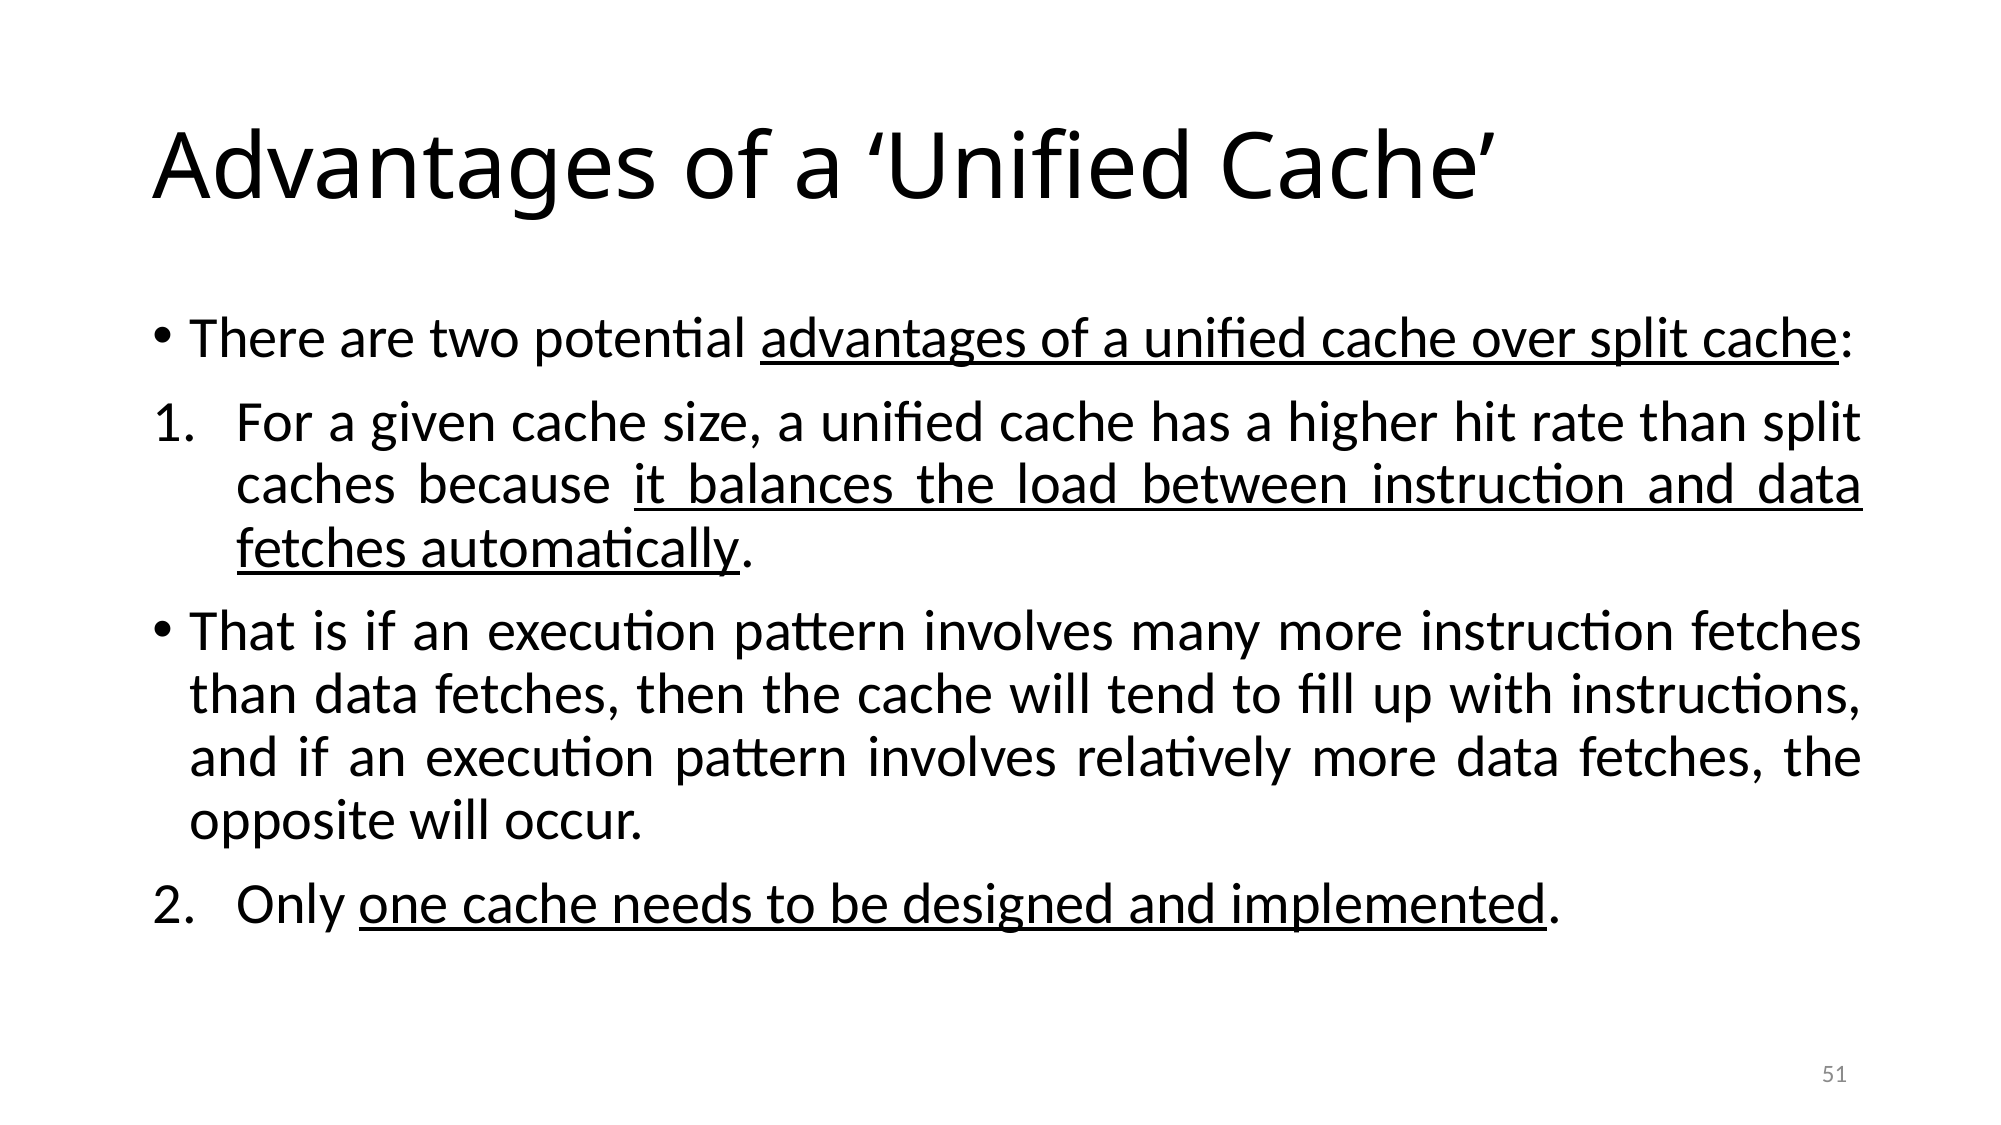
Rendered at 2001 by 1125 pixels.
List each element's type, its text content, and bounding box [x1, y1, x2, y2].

slide_number 51 [1412, 1042, 1863, 1103]
title Advantages of a ‘Unified Cache’ [137, 59, 1863, 278]
list There are two potential advantages of a unified cache over split cache: For a given cache size, a unified cache has a higher hit rate than split caches because it balances the load between instruction and data fetches automatically. That is if an execution pattern involves many more instruction fetches than data fetches, then the cache will tend to fill up with instructions, and if an execution pattern involves relatively more data fetches, the opposite will occur. Only one cache needs to be designed and implemented. [137, 299, 1879, 1014]
